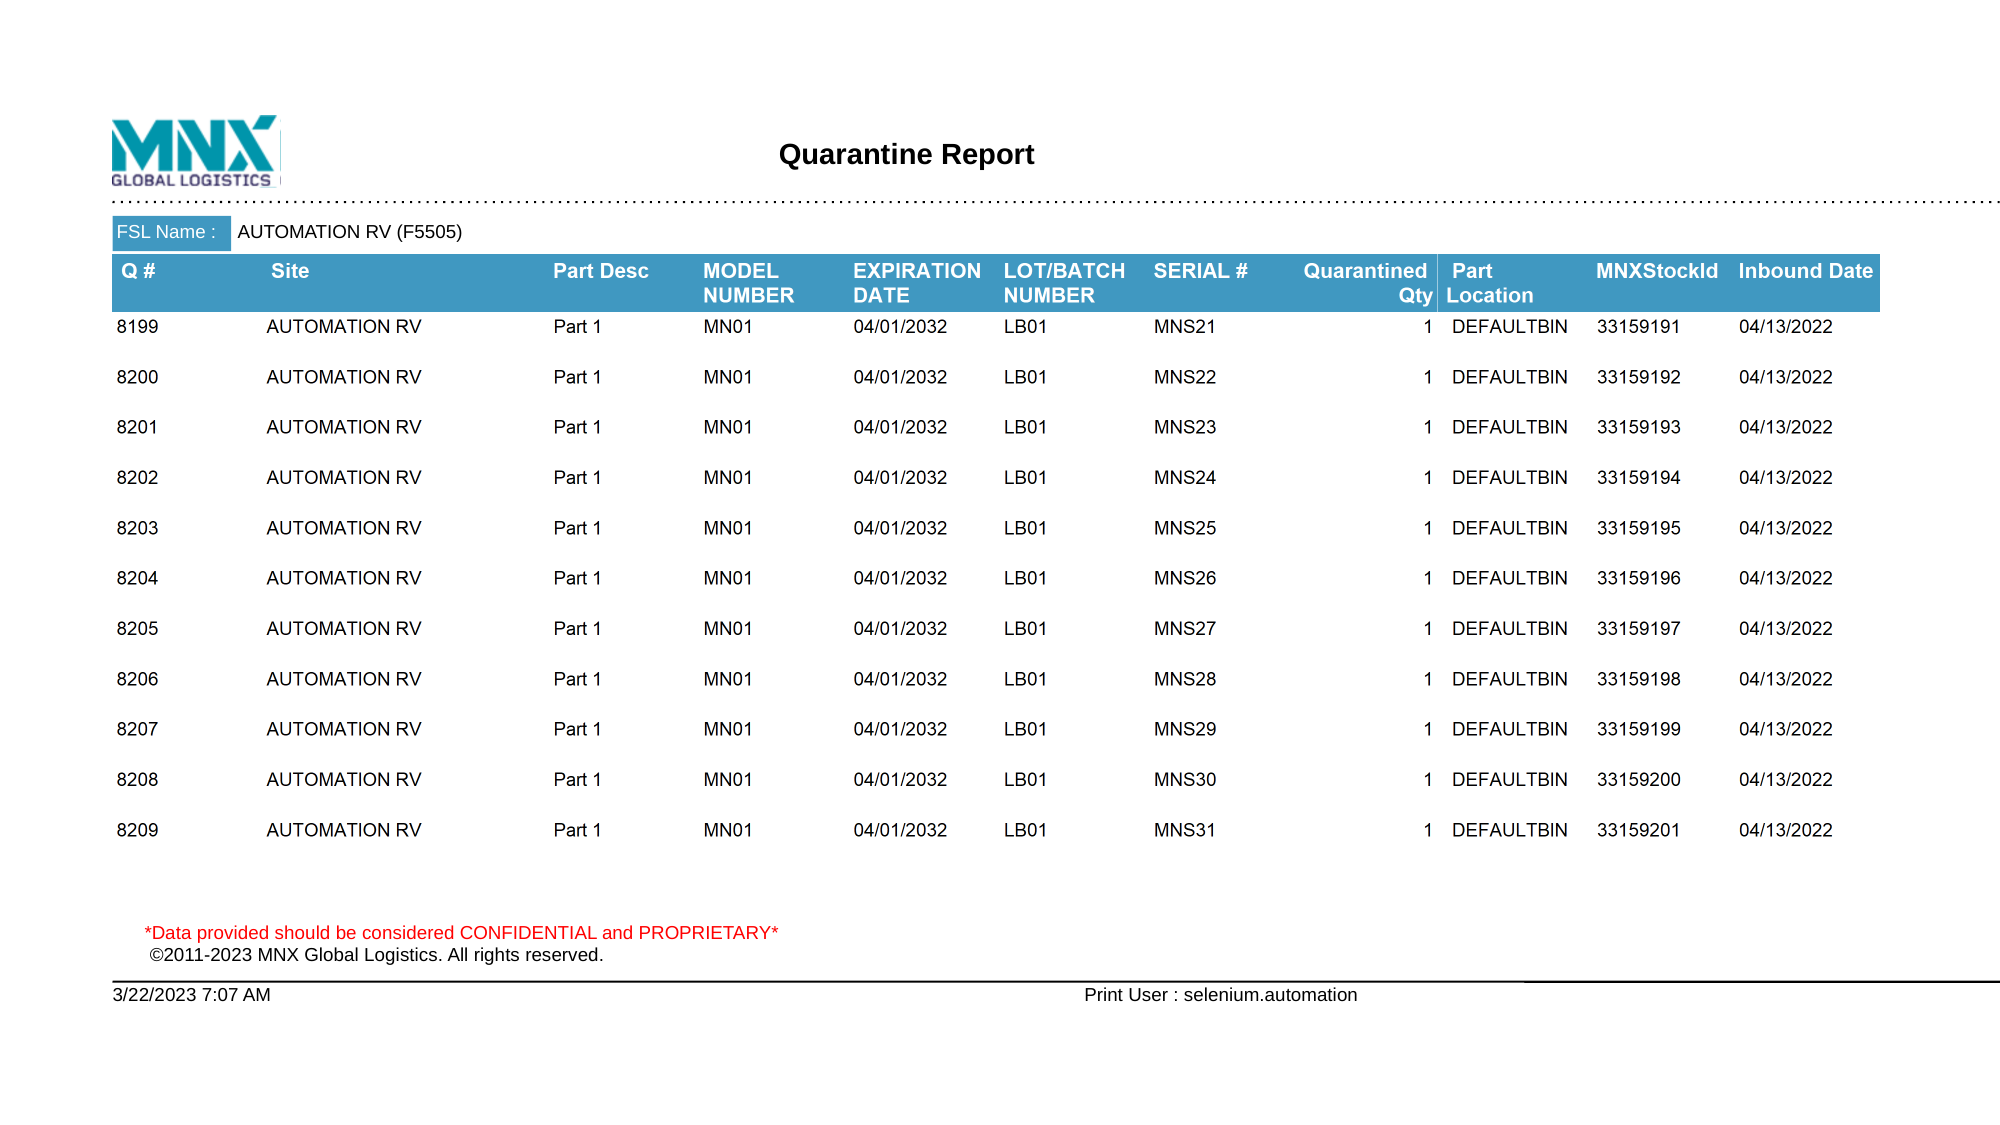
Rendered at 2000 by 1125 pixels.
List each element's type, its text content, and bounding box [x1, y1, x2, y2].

text_box Print User : selenium.automation [1055, 983, 1387, 1013]
picture [112, 115, 323, 188]
text_box FSL Name : [112, 215, 232, 252]
text_box AUTOMATION RV (F5505) [233, 215, 669, 251]
text_box 3/22/2023 7:07 AM [112, 983, 343, 1013]
picture [112, 254, 1880, 866]
text_box Quarantine Report [562, 131, 1252, 173]
text_box *Data provided should be considered CONFIDENTIAL and PROPRIETARY* [144, 920, 1158, 942]
text_box ©2011-2023 MNX Global Logistics. All rights reserved. [144, 942, 1158, 964]
